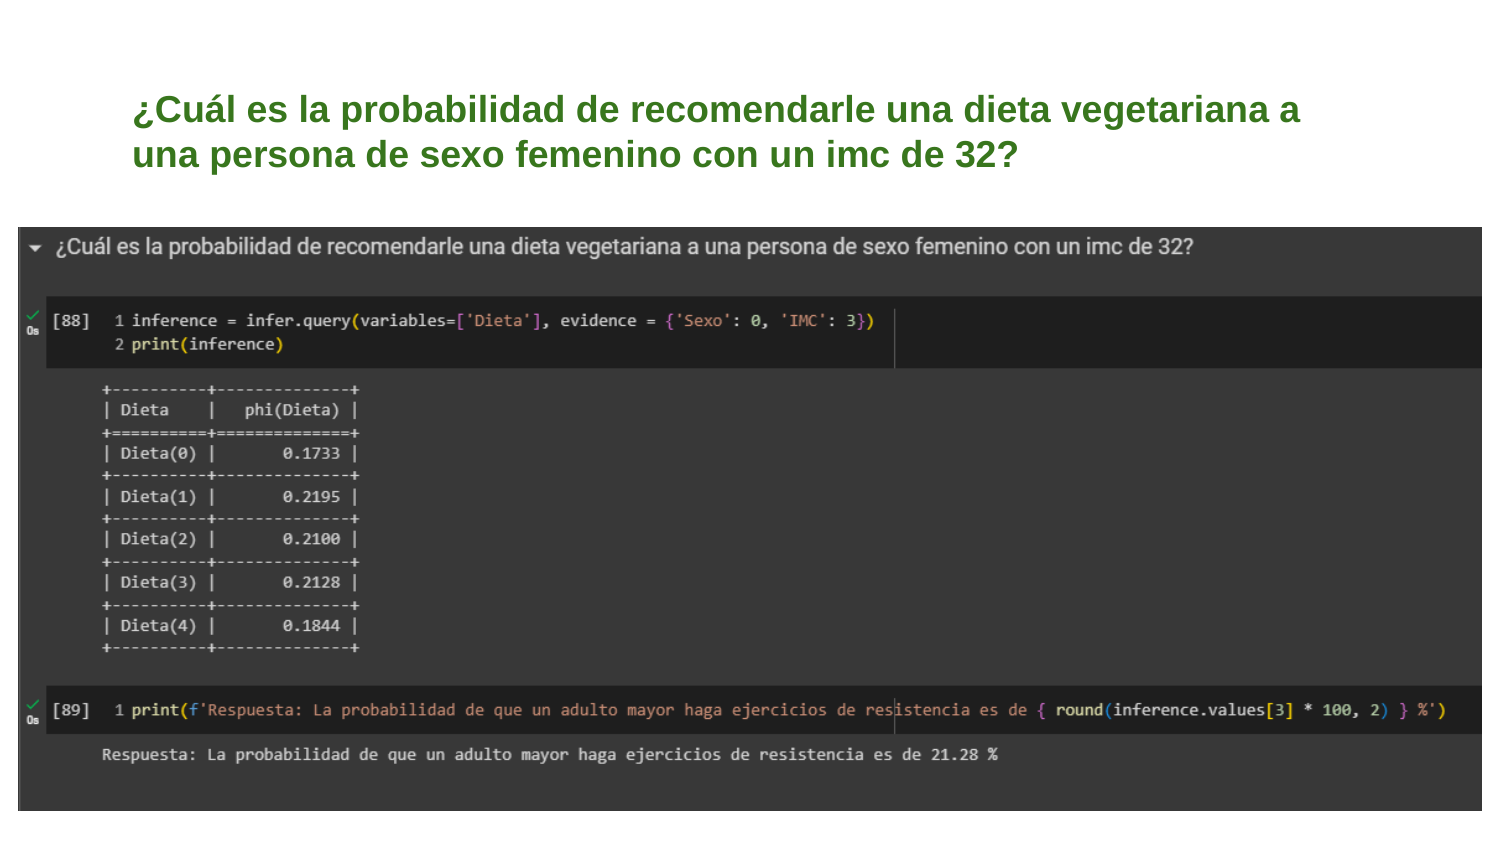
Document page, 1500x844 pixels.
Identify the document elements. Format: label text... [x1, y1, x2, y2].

picture [18, 227, 1482, 811]
title ¿Cuál es la probabilidad de recomendarle una dieta vegetariana a una persona de sexo femenino con un imc de 32? [116, 88, 1383, 172]
